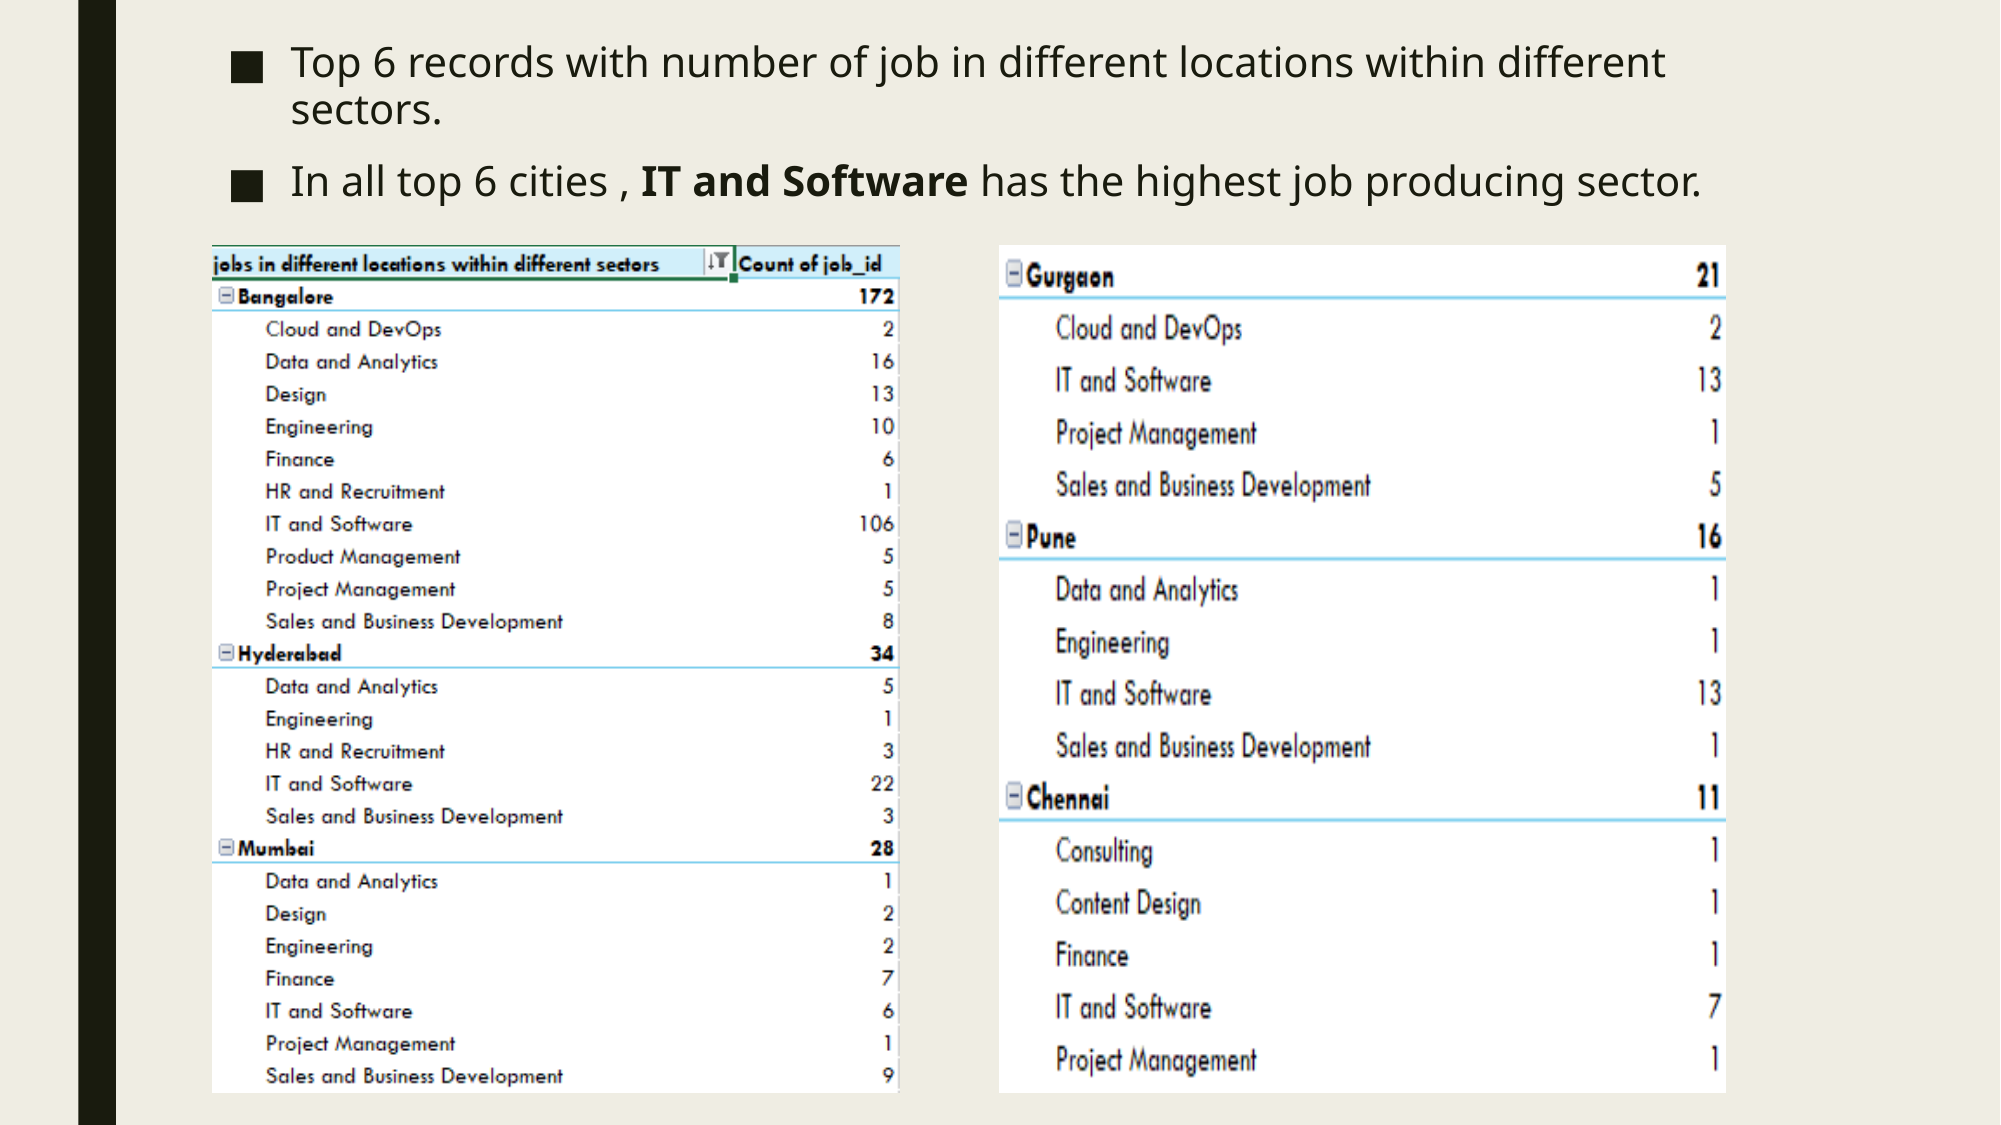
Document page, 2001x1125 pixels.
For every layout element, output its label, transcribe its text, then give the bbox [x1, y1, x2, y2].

picture [212, 245, 900, 1093]
list Top 6 records with number of job in different locations within different sectors. In all top 6 cities , IT and Software has the highest job producing sector. [212, 32, 1788, 220]
picture [999, 245, 1726, 1093]
